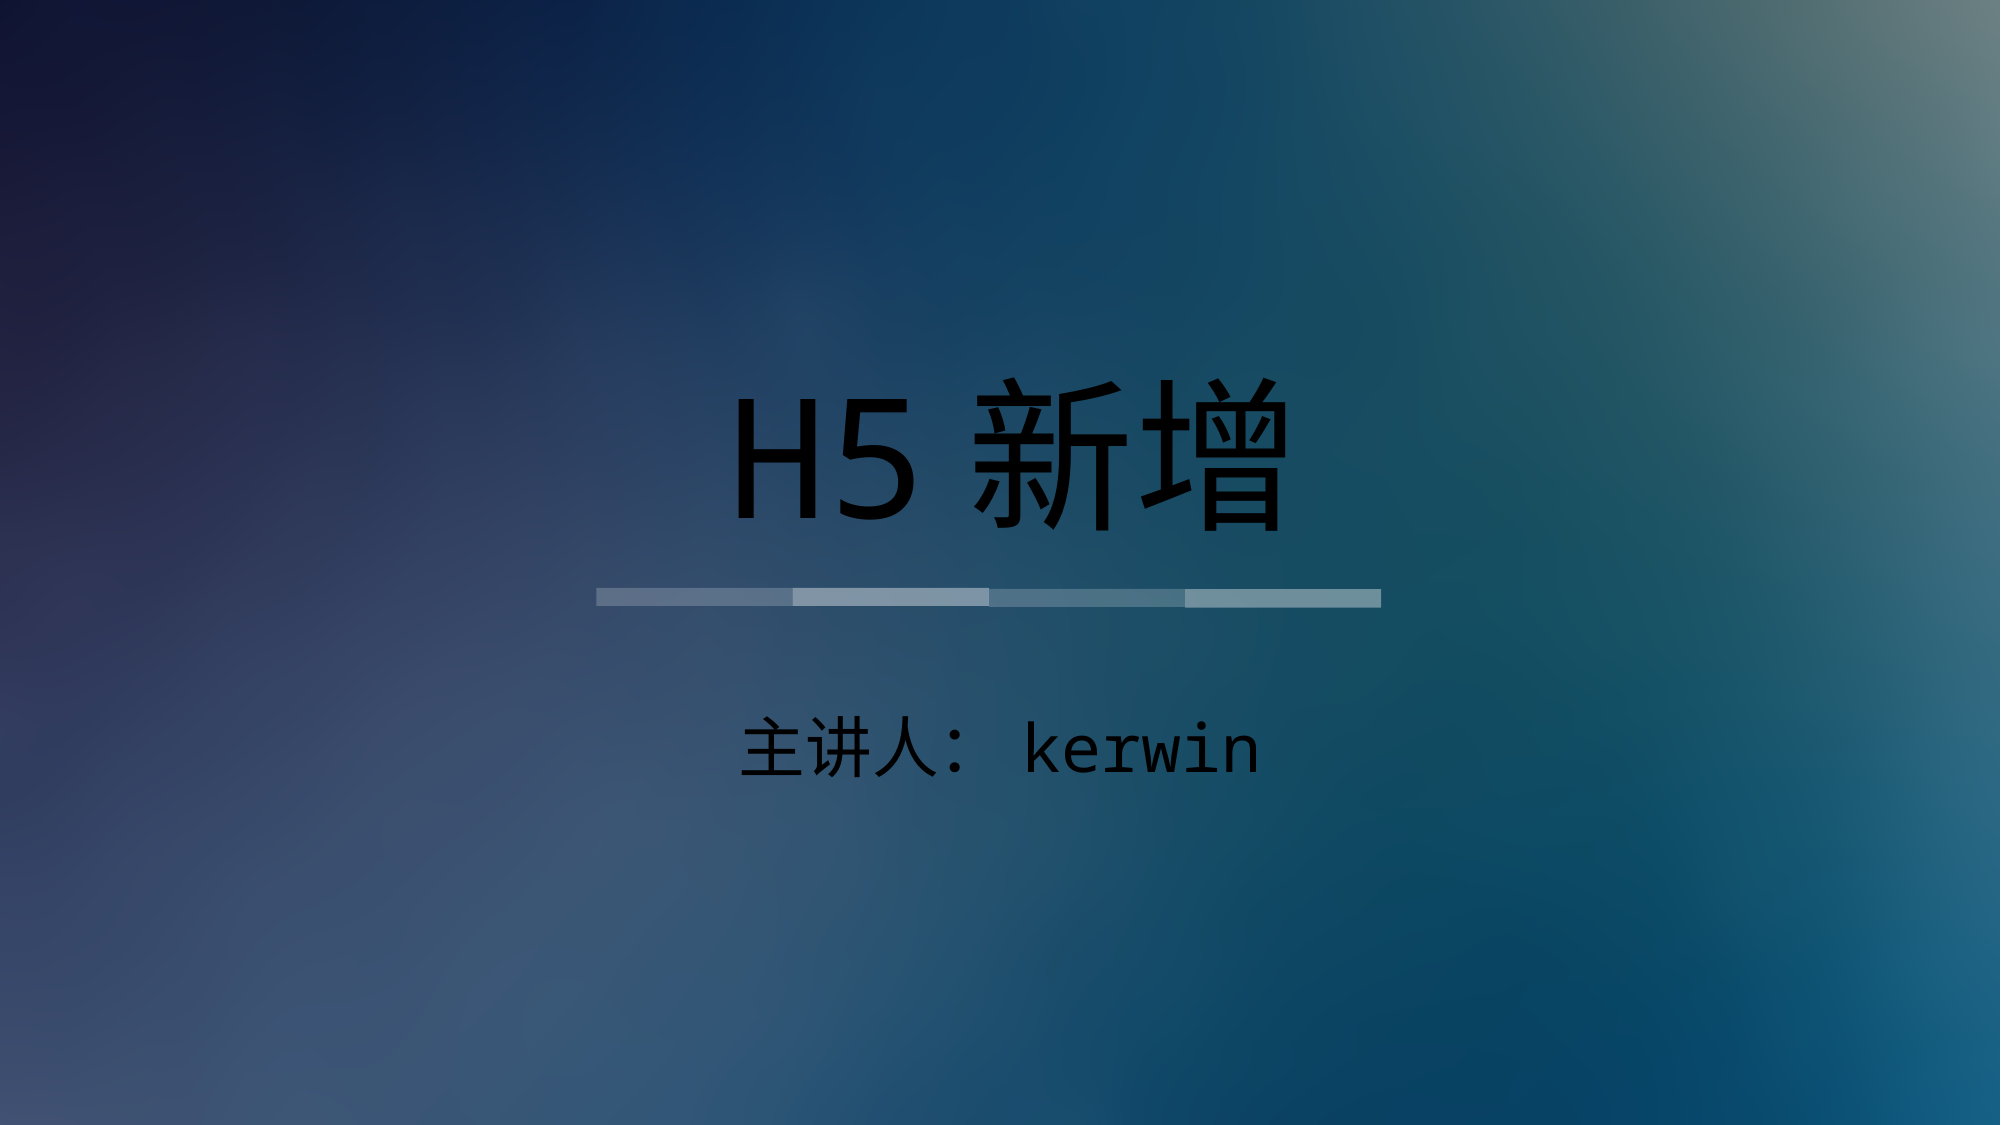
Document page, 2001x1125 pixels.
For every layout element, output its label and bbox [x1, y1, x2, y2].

text_box [237, 344, 1791, 781]
picture [0, 0, 2000, 1125]
